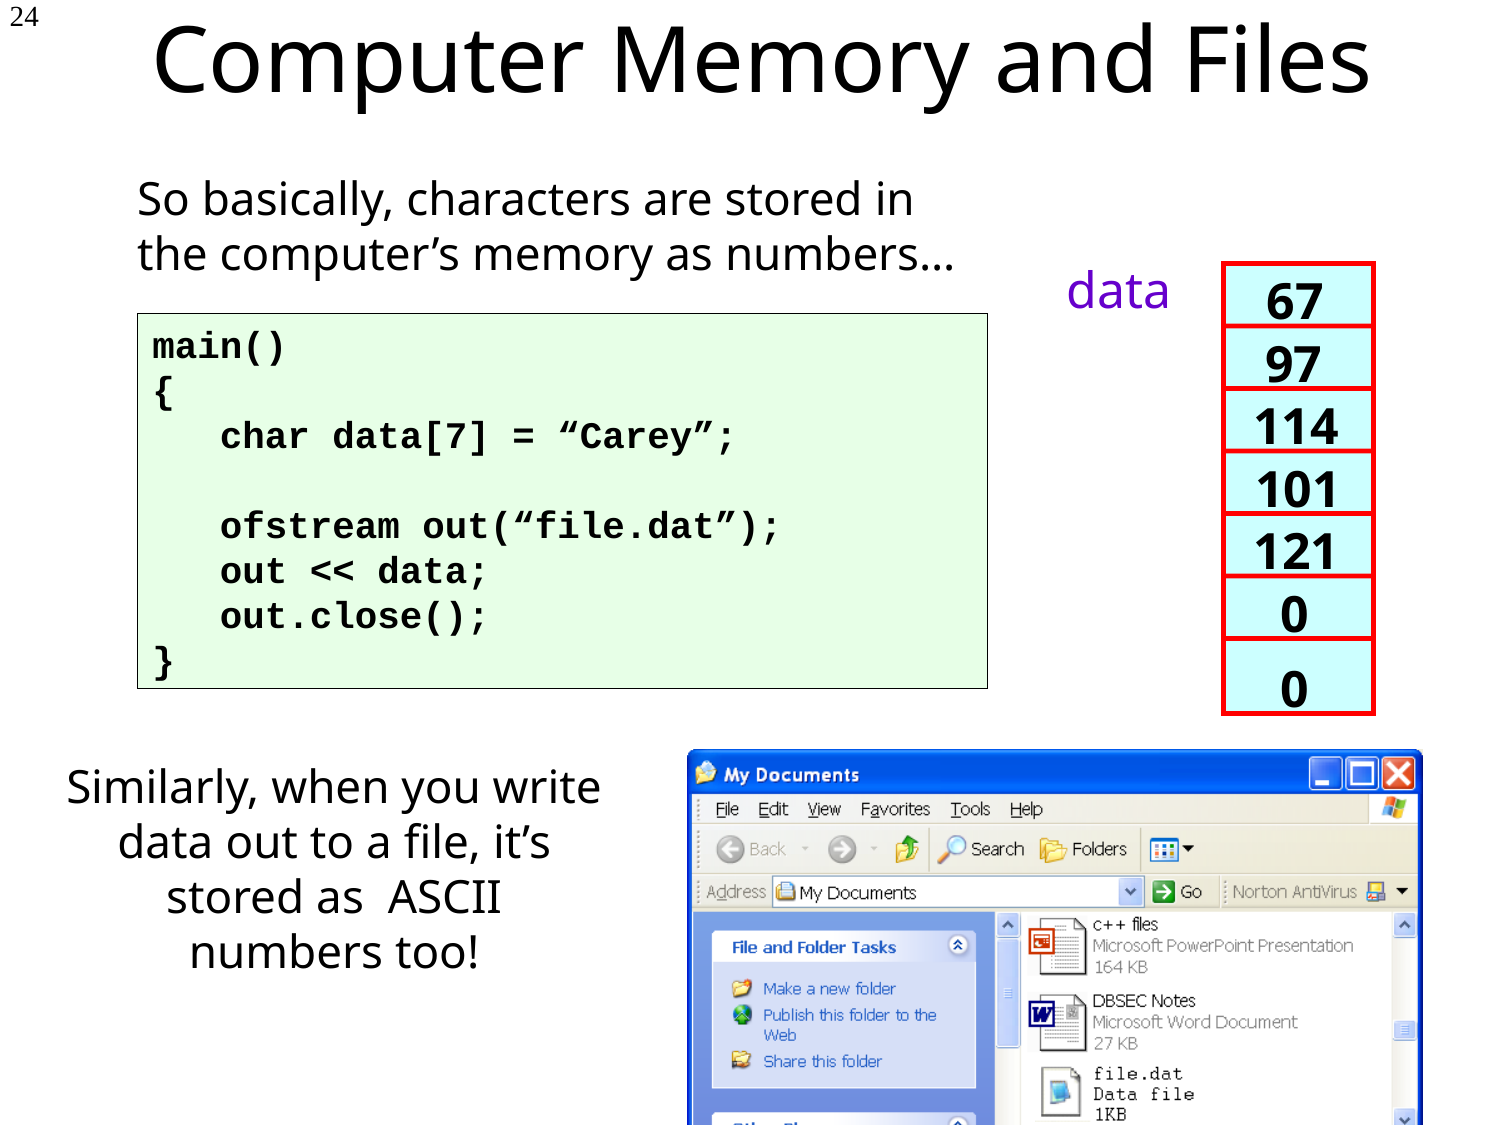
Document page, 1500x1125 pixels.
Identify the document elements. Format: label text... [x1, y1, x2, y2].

text_box So basically, characters are stored in the computer’s memory as numbers… [122, 162, 1013, 288]
slide_number 24 [0, 0, 55, 65]
title Computer Memory and Files [125, 0, 1400, 150]
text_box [687, 749, 1423, 1125]
text_box Similarly, when you write data out to a file, it’s stored as ASCII numbers too! [49, 749, 619, 985]
text_box main() { char data[7] = “Carey”; ofstream out(“file.dat”); out << data; out.close(); } [137, 313, 988, 689]
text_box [1051, 250, 1374, 763]
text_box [1035, 1058, 1239, 1122]
